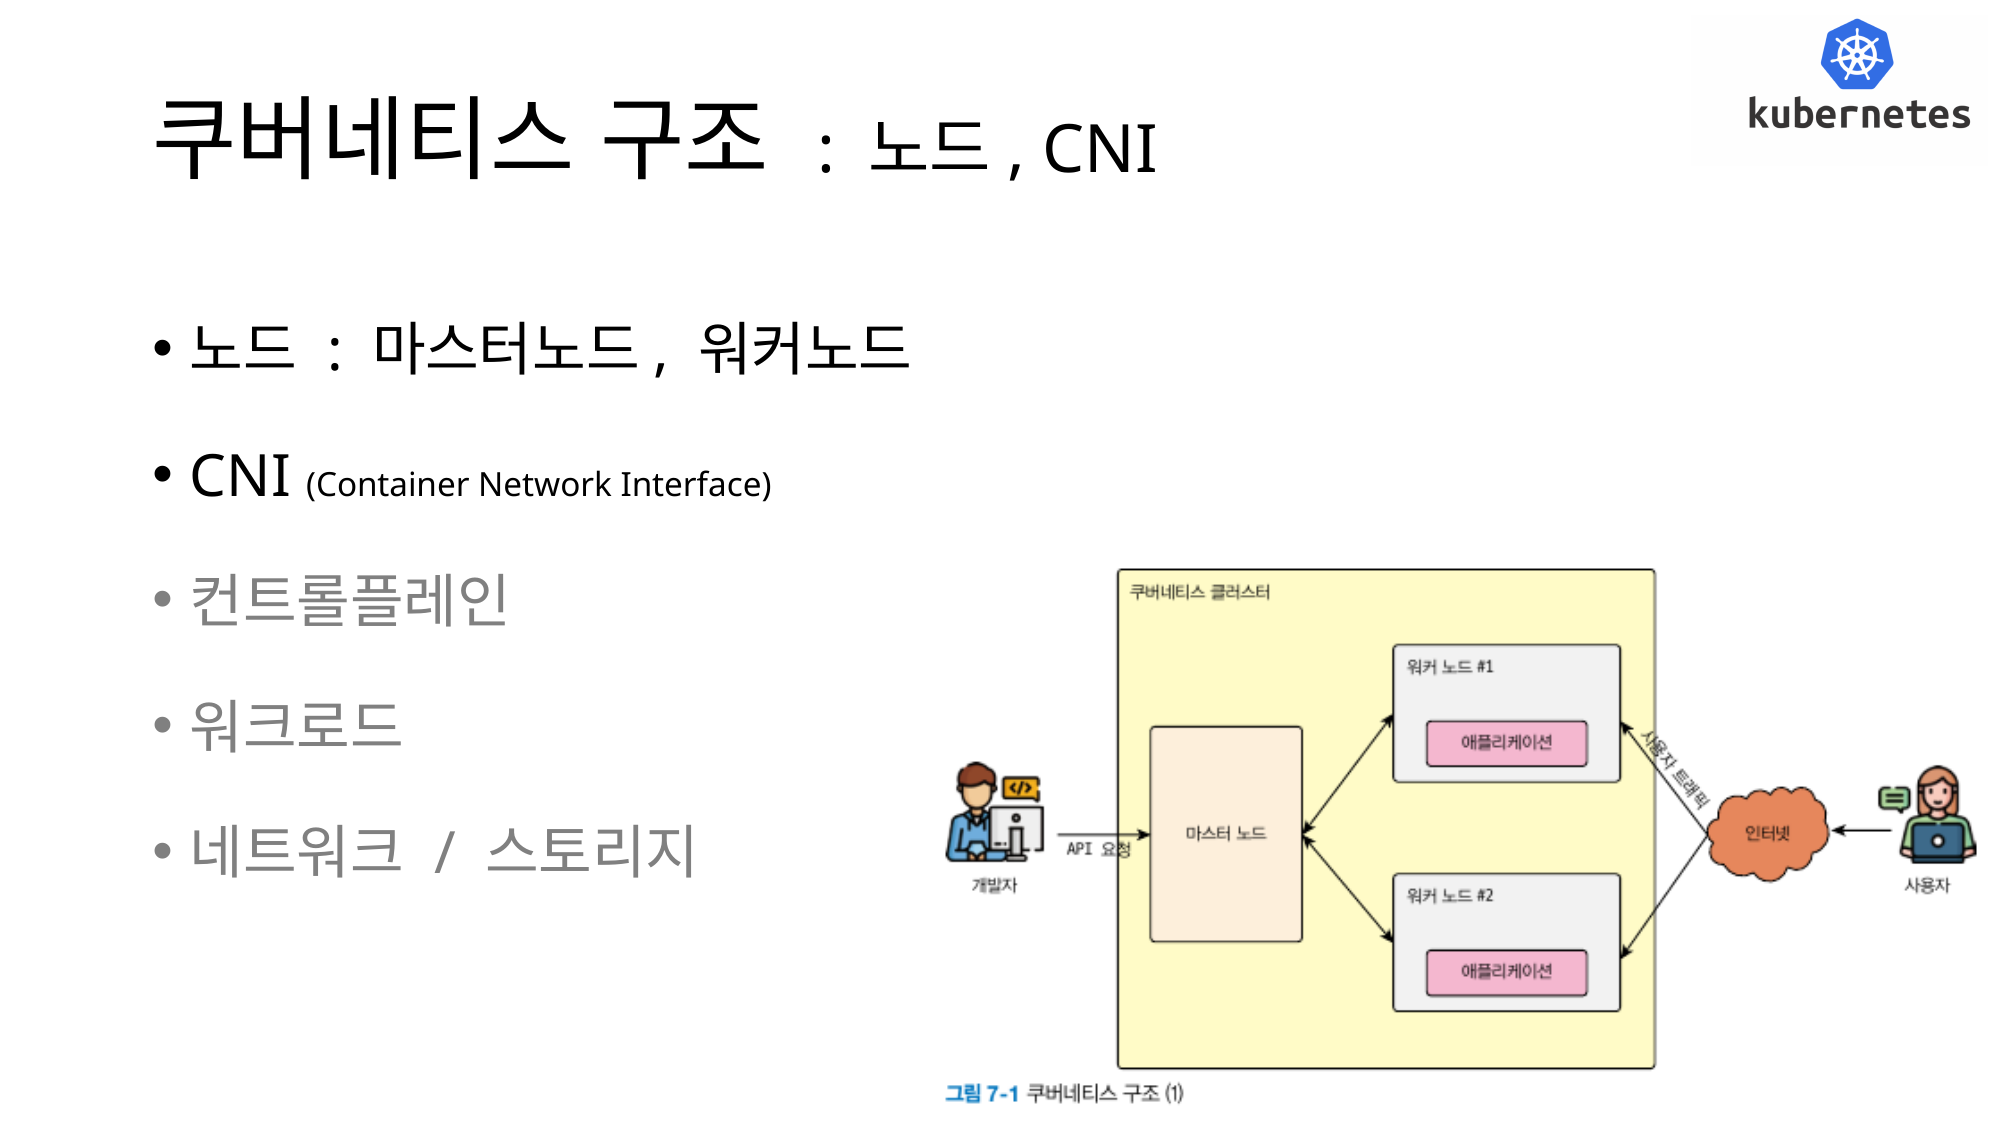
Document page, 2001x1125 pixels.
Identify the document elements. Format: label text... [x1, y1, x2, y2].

picture [1691, 15, 1988, 166]
title 쿠버네티스 구조 : 노드, CNI [137, 59, 1863, 225]
picture [921, 535, 1993, 1118]
list 노드 : 마스터노드, 워커노드 CNI (Container Network Interface) 컨트롤플레인 워크로드 네트워크 / 스토리지 [137, 269, 1863, 1043]
